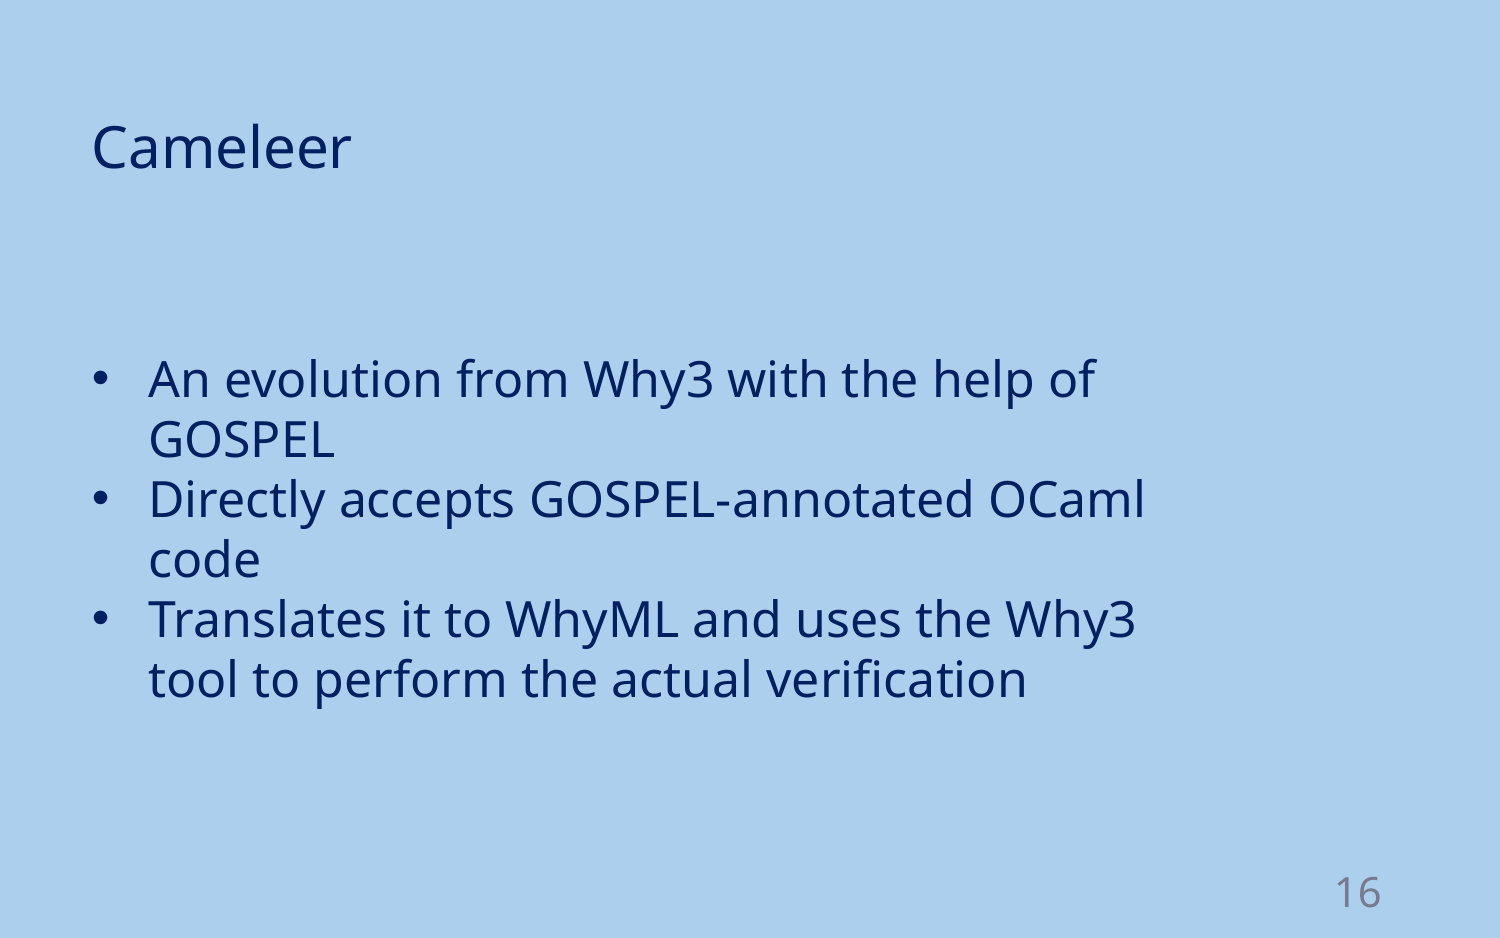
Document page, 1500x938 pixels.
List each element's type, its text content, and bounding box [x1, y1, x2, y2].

slide_number 16 [1059, 868, 1397, 919]
text_box An evolution from Why3 with the help of GOSPEL Directly accepts GOSPEL-annotated OCaml code Translates it to WhyML and uses the Why3 tool to perform the actual verification [77, 339, 1257, 715]
text_box Cameleer [76, 102, 827, 188]
